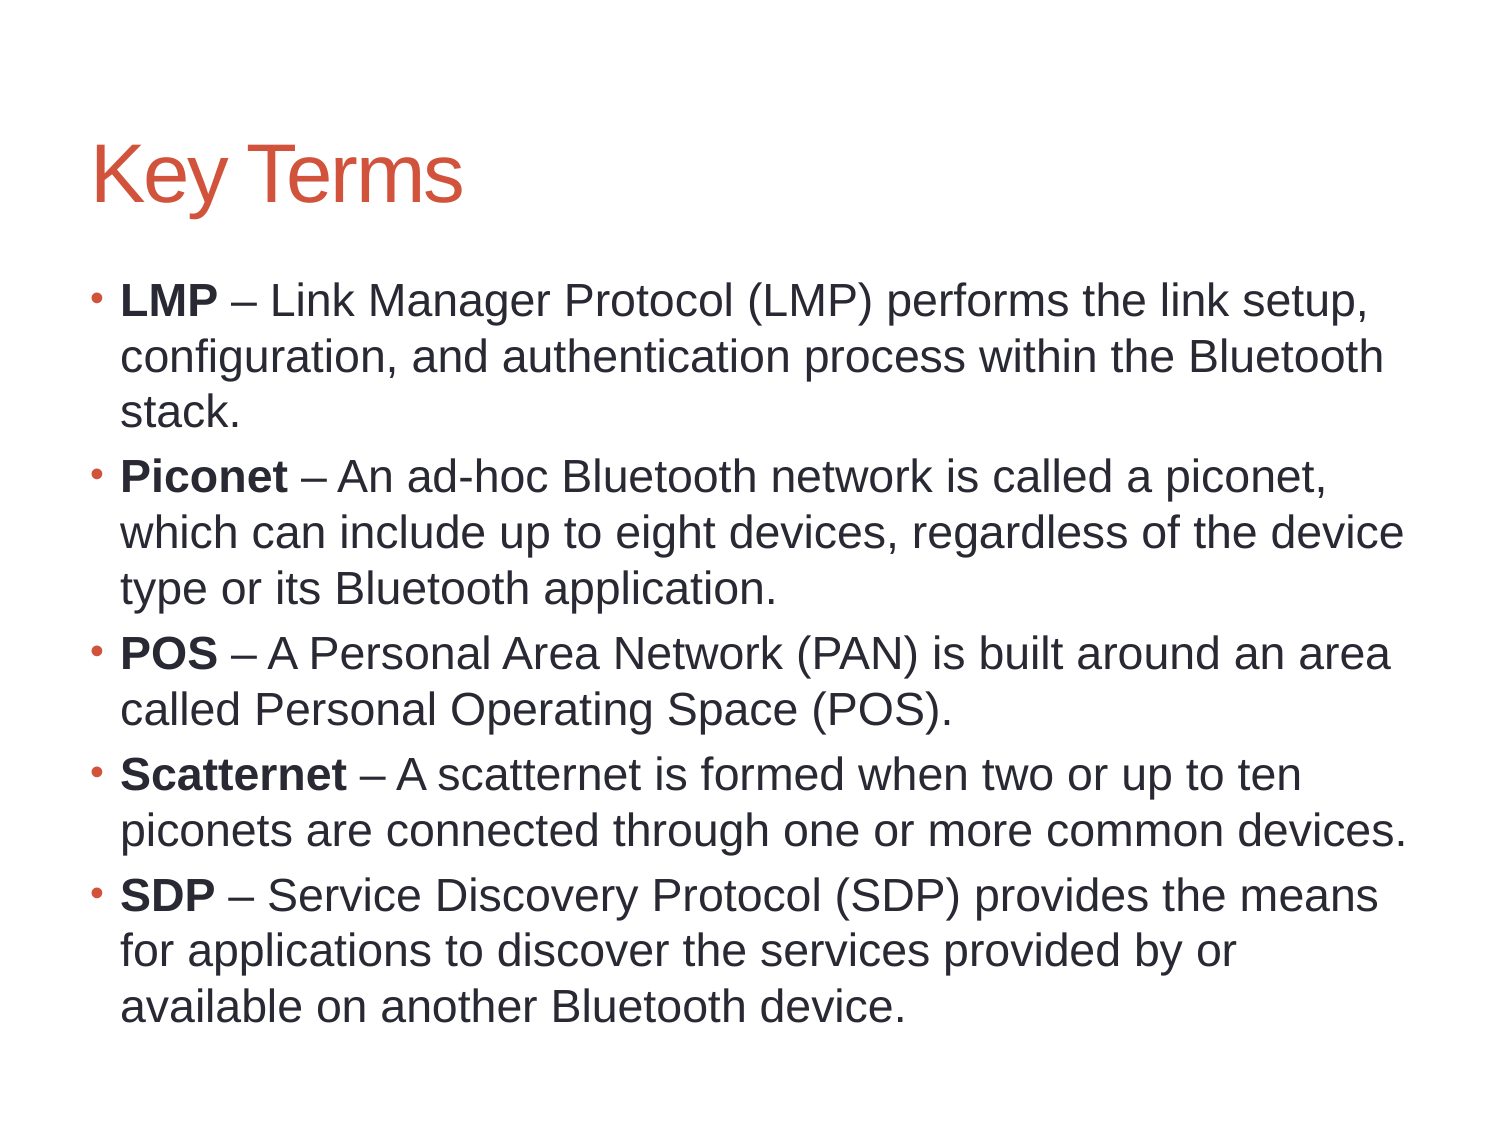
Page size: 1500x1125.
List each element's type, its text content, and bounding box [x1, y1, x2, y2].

list LMP – Link Manager Protocol (LMP) performs the link setup, configuration, and authentication process within the Bluetooth stack. Piconet – An ad-hoc Bluetooth network is called a piconet, which can include up to eight devices, regardless of the device type or its Bluetooth application. POS – A Personal Area Network (PAN) is built around an area called Personal Operating Space (POS). Scatternet – A scatternet is formed when two or up to ten piconets are connected through one or more common devices. SDP – Service Discovery Protocol (SDP) provides the means for applications to discover the services provided by or available on another Bluetooth device. [75, 262, 1425, 1063]
title Key Terms [75, 87, 1425, 250]
